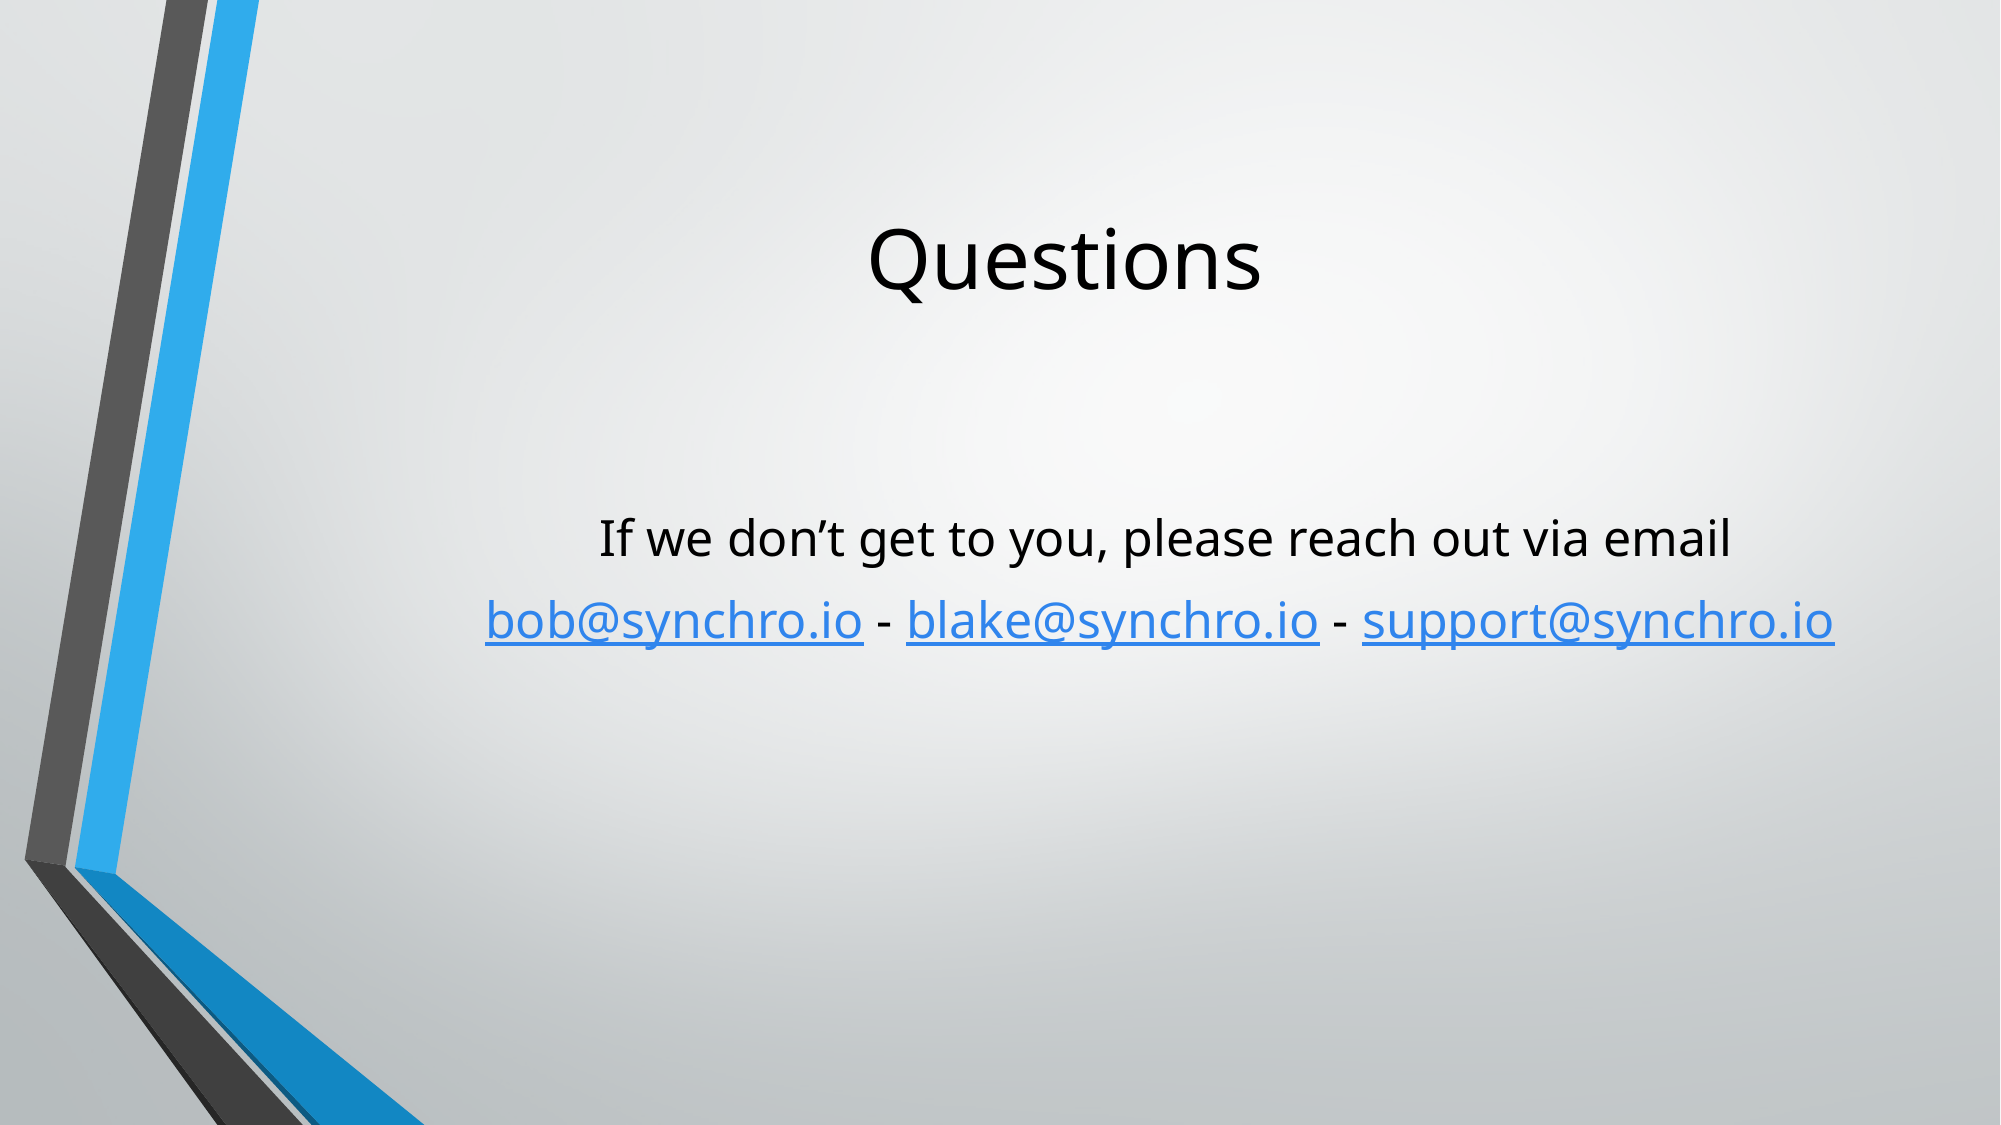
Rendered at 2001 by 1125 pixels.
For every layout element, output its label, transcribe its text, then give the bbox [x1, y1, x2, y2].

title Questions [243, 112, 1887, 400]
list If we don’t get to you, please reach out via email bob@synchro.io - blake@synchro.io - support@synchro.io [445, 325, 1887, 838]
